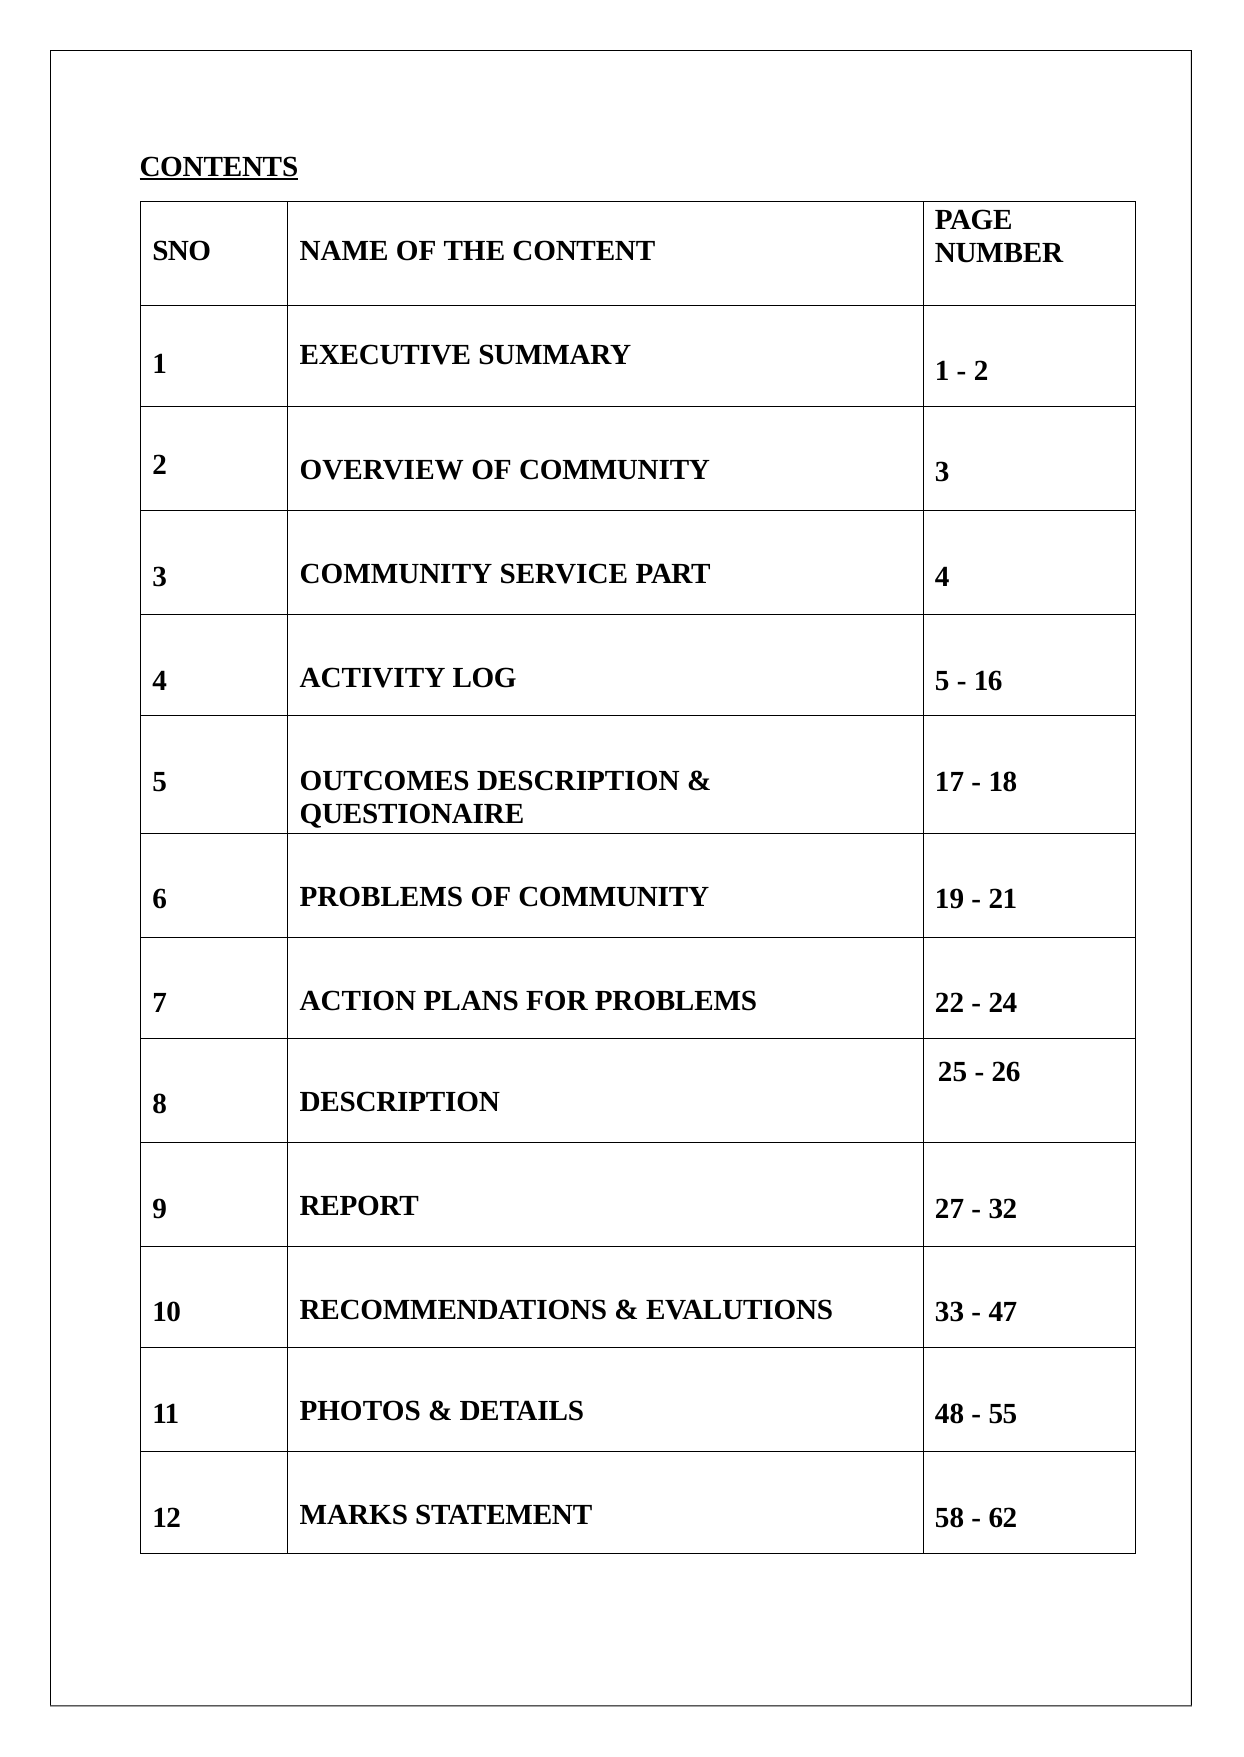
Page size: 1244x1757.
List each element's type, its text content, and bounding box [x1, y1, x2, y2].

table_cell ACTION PLANS FOR PROBLEMS [288, 938, 923, 1038]
table_cell DESCRIPTION [288, 1039, 923, 1142]
table_cell 33 - 47 [924, 1247, 1135, 1347]
text_box CONTENTS [137, 145, 301, 183]
table_cell 1 - 2 [924, 306, 1135, 406]
table_cell 9 [141, 1143, 287, 1246]
table_cell 19 - 21 [924, 834, 1135, 937]
table_cell RECOMMENDATIONS & EVALUTIONS [288, 1247, 923, 1347]
table_cell 11 [141, 1348, 287, 1451]
table_header PAGE NUMBER [924, 202, 1135, 305]
table_cell 1 [141, 306, 287, 406]
table_cell REPORT [288, 1143, 923, 1246]
table_header NAME OF THE CONTENT [288, 202, 923, 305]
table_cell OUTCOMES DESCRIPTION & QUESTIONAIRE [288, 716, 923, 833]
table_cell 27 - 32 [924, 1143, 1135, 1246]
table_cell EXECUTIVE SUMMARY [288, 306, 923, 406]
table_cell 7 [141, 938, 287, 1038]
table_cell 8 [141, 1039, 287, 1142]
table_cell 4 [141, 615, 287, 715]
table_cell COMMUNITY SERVICE PART [288, 511, 923, 614]
table_cell OVERVIEW OF COMMUNITY [288, 407, 923, 510]
table_cell 4 [924, 511, 1135, 614]
table_cell MARKS STATEMENT [288, 1452, 923, 1553]
table_cell 2 [141, 407, 287, 510]
table_cell 5 - 16 [924, 615, 1135, 715]
table_cell 10 [141, 1247, 287, 1347]
table_cell PROBLEMS OF COMMUNITY [288, 834, 923, 937]
table_cell 58 - 62 [924, 1452, 1135, 1553]
table_cell 5 [141, 716, 287, 833]
table_cell 6 [141, 834, 287, 937]
table_cell ACTIVITY LOG [288, 615, 923, 715]
table_header SNO [141, 202, 287, 305]
table_cell 48 - 55 [924, 1348, 1135, 1451]
table_cell 17 - 18 [924, 716, 1135, 833]
table_cell PHOTOS & DETAILS [288, 1348, 923, 1451]
table_cell 22 - 24 [924, 938, 1135, 1038]
table_cell 12 [141, 1452, 287, 1553]
table_cell 3 [141, 511, 287, 614]
table_cell 3 [924, 407, 1135, 510]
table_cell 25 - 26 [924, 1039, 1135, 1142]
